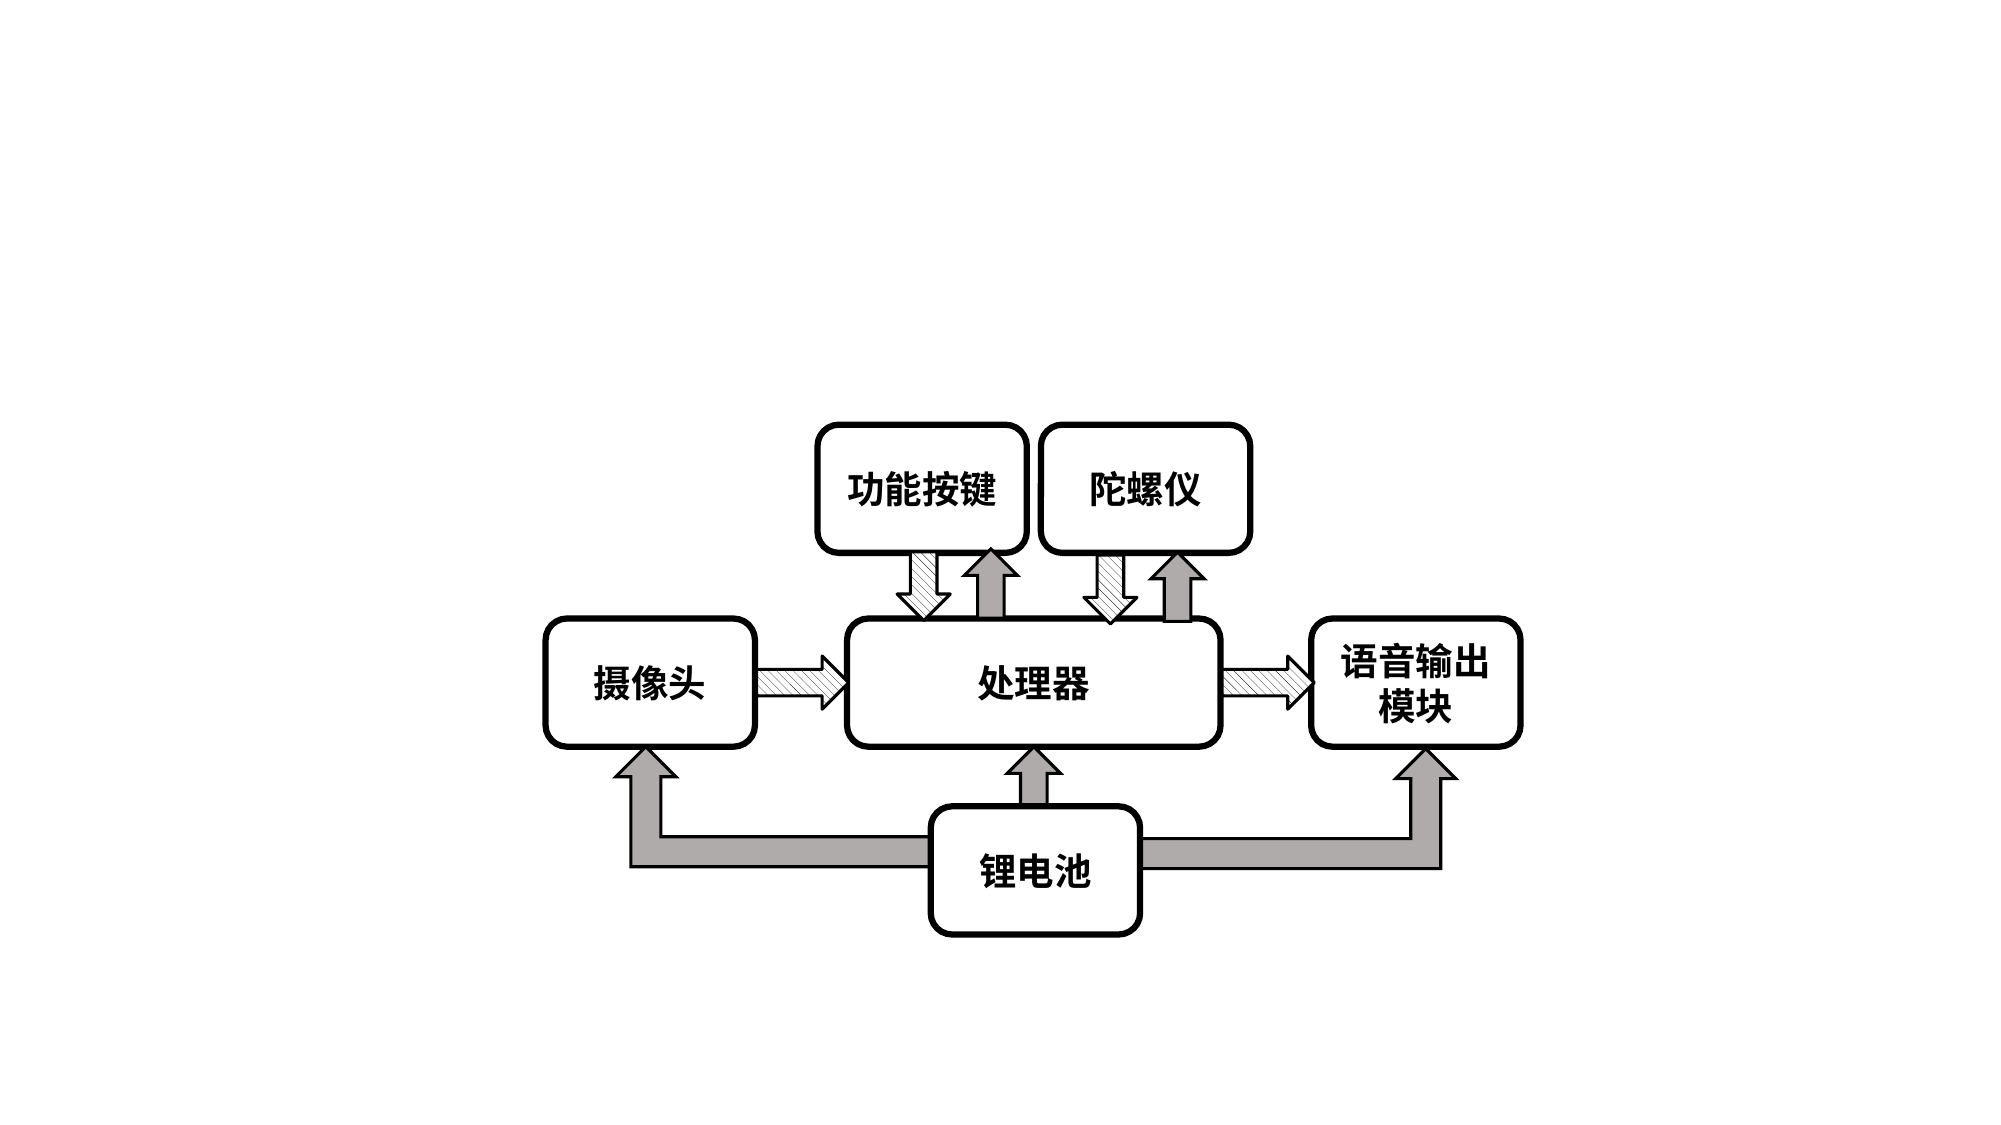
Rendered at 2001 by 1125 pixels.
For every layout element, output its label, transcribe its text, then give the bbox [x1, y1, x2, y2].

text_box 语音输出模块 [1310, 617, 1522, 748]
text_box [1142, 748, 1459, 870]
text_box [613, 745, 929, 868]
text_box [756, 656, 849, 710]
text_box 功能按键 [816, 423, 1028, 554]
text_box 陀螺仪 [1039, 423, 1252, 554]
text_box [1083, 555, 1137, 624]
text_box 处理器 [845, 617, 1222, 748]
text_box [1222, 656, 1315, 710]
text_box [1148, 550, 1207, 623]
text_box [897, 551, 951, 621]
text_box [961, 547, 1020, 620]
text_box 锂电池 [929, 805, 1142, 936]
text_box [1004, 745, 1063, 805]
text_box 摄像头 [544, 617, 756, 748]
